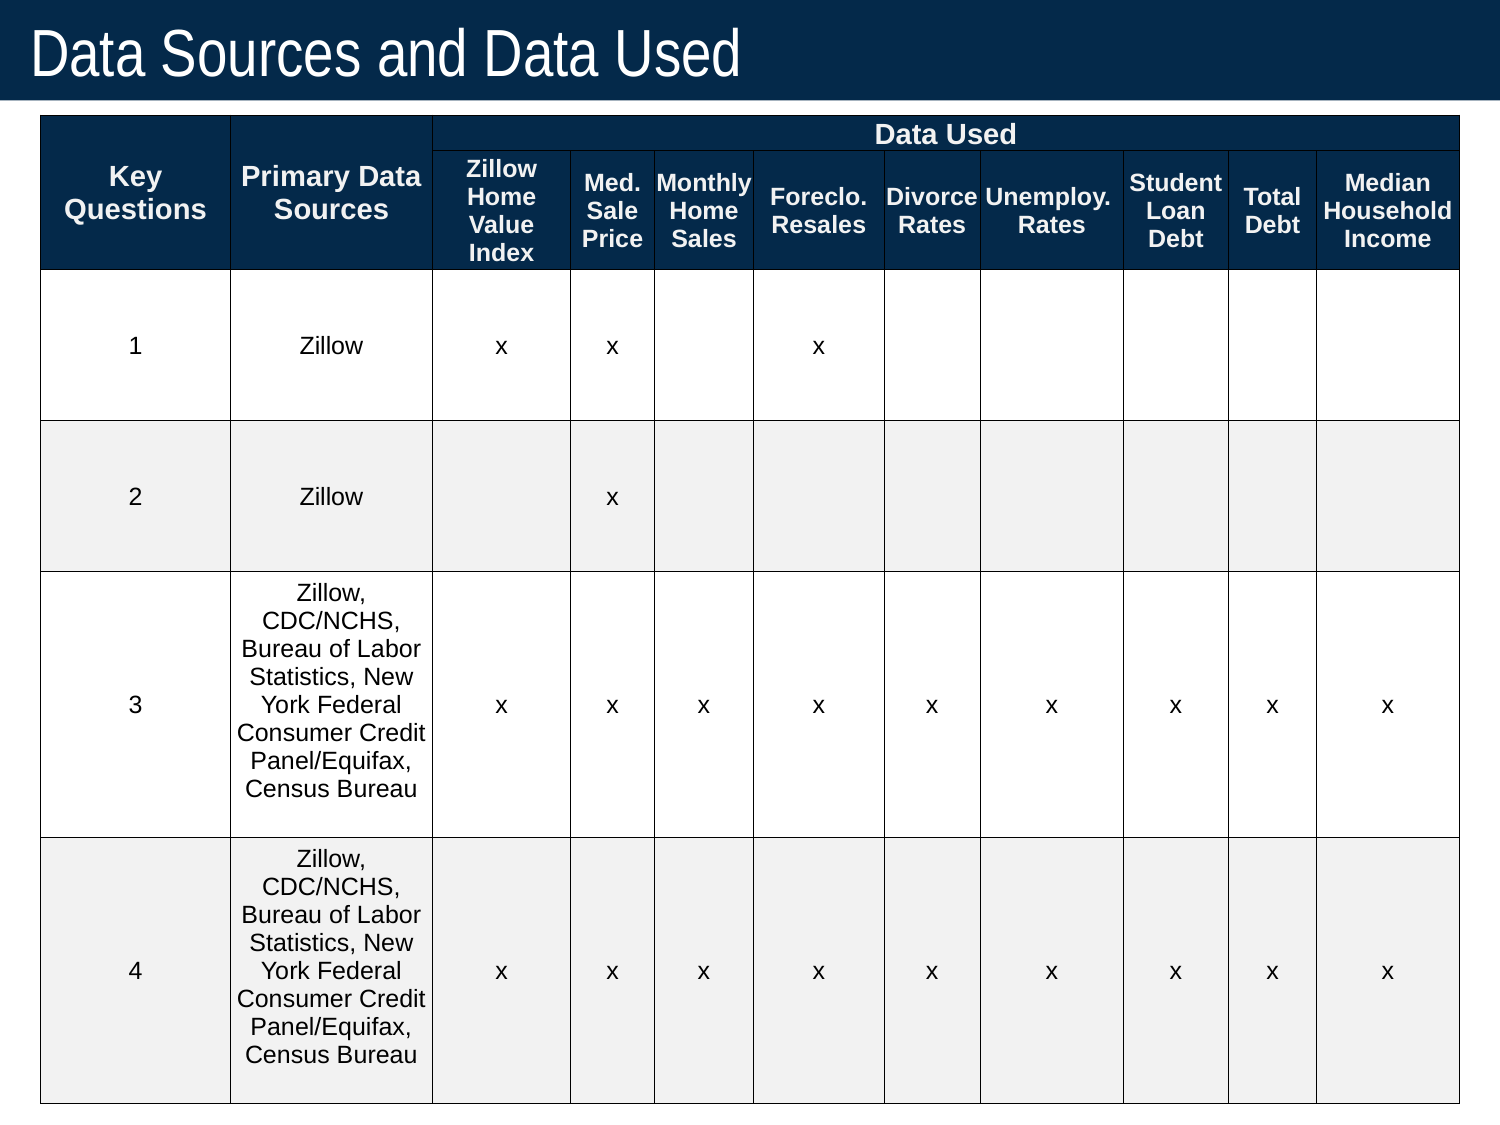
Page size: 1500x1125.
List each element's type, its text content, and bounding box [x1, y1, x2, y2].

table_cell [1229, 421, 1316, 571]
table_cell Zillow [231, 270, 432, 420]
table_cell x [754, 572, 884, 837]
table_cell Zillow, CDC/NCHS, Bureau of Labor Statistics, New York Federal Consumer Credit Panel/Equifax, Census Bureau [231, 572, 432, 837]
table_cell Monthly Home Sales [655, 151, 753, 269]
table_cell x [1317, 838, 1459, 1103]
table_cell Foreclo. Resales [754, 151, 884, 269]
table_cell [1124, 270, 1228, 420]
table_cell x [1124, 838, 1228, 1103]
table_header Data Used [433, 116, 1459, 150]
table_cell Divorce Rates [885, 151, 980, 269]
table_cell Student Loan Debt [1124, 151, 1228, 269]
table_cell x [571, 838, 654, 1103]
table_cell [1317, 421, 1459, 571]
table_cell x [981, 838, 1123, 1103]
table_cell [655, 270, 753, 420]
table_cell x [433, 572, 570, 837]
table_cell x [885, 838, 980, 1103]
table_cell [1317, 270, 1459, 420]
table_cell x [433, 838, 570, 1103]
table_cell [1229, 270, 1316, 420]
table_cell 3 [41, 572, 230, 837]
title Data Sources and Data Used [0, 0, 1500, 101]
table_cell [754, 421, 884, 571]
table_cell [433, 421, 570, 571]
table_cell Zillow [231, 421, 432, 571]
table_cell [981, 421, 1123, 571]
table_cell x [433, 270, 570, 420]
table_cell x [1229, 838, 1316, 1103]
table_cell 1 [41, 270, 230, 420]
table_cell 4 [41, 838, 230, 1103]
table_cell [885, 421, 980, 571]
table_cell Total Debt [1229, 151, 1316, 269]
table_cell Zillow Home Value Index [433, 151, 570, 269]
table_cell 2 [41, 421, 230, 571]
table_cell x [571, 270, 654, 420]
table_cell x [1124, 572, 1228, 837]
table_header Key Questions [41, 116, 230, 269]
table_cell Unemploy. Rates [981, 151, 1123, 269]
table_cell Med. Sale Price [571, 151, 654, 269]
table_cell x [1317, 572, 1459, 837]
table_cell Median Household Income [1317, 151, 1459, 269]
table_cell [1124, 421, 1228, 571]
table_header Primary Data Sources [231, 116, 432, 269]
table_cell x [754, 838, 884, 1103]
table_cell x [885, 572, 980, 837]
table_cell x [571, 421, 654, 571]
table_cell Zillow, CDC/NCHS, Bureau of Labor Statistics, New York Federal Consumer Credit Panel/Equifax, Census Bureau [231, 838, 432, 1103]
table_cell [885, 270, 980, 420]
table_cell [655, 421, 753, 571]
table_cell x [571, 572, 654, 837]
table_cell x [655, 572, 753, 837]
table_cell [981, 270, 1123, 420]
table_cell x [655, 838, 753, 1103]
table_cell x [754, 270, 884, 420]
table_cell x [981, 572, 1123, 837]
table_cell x [1229, 572, 1316, 837]
